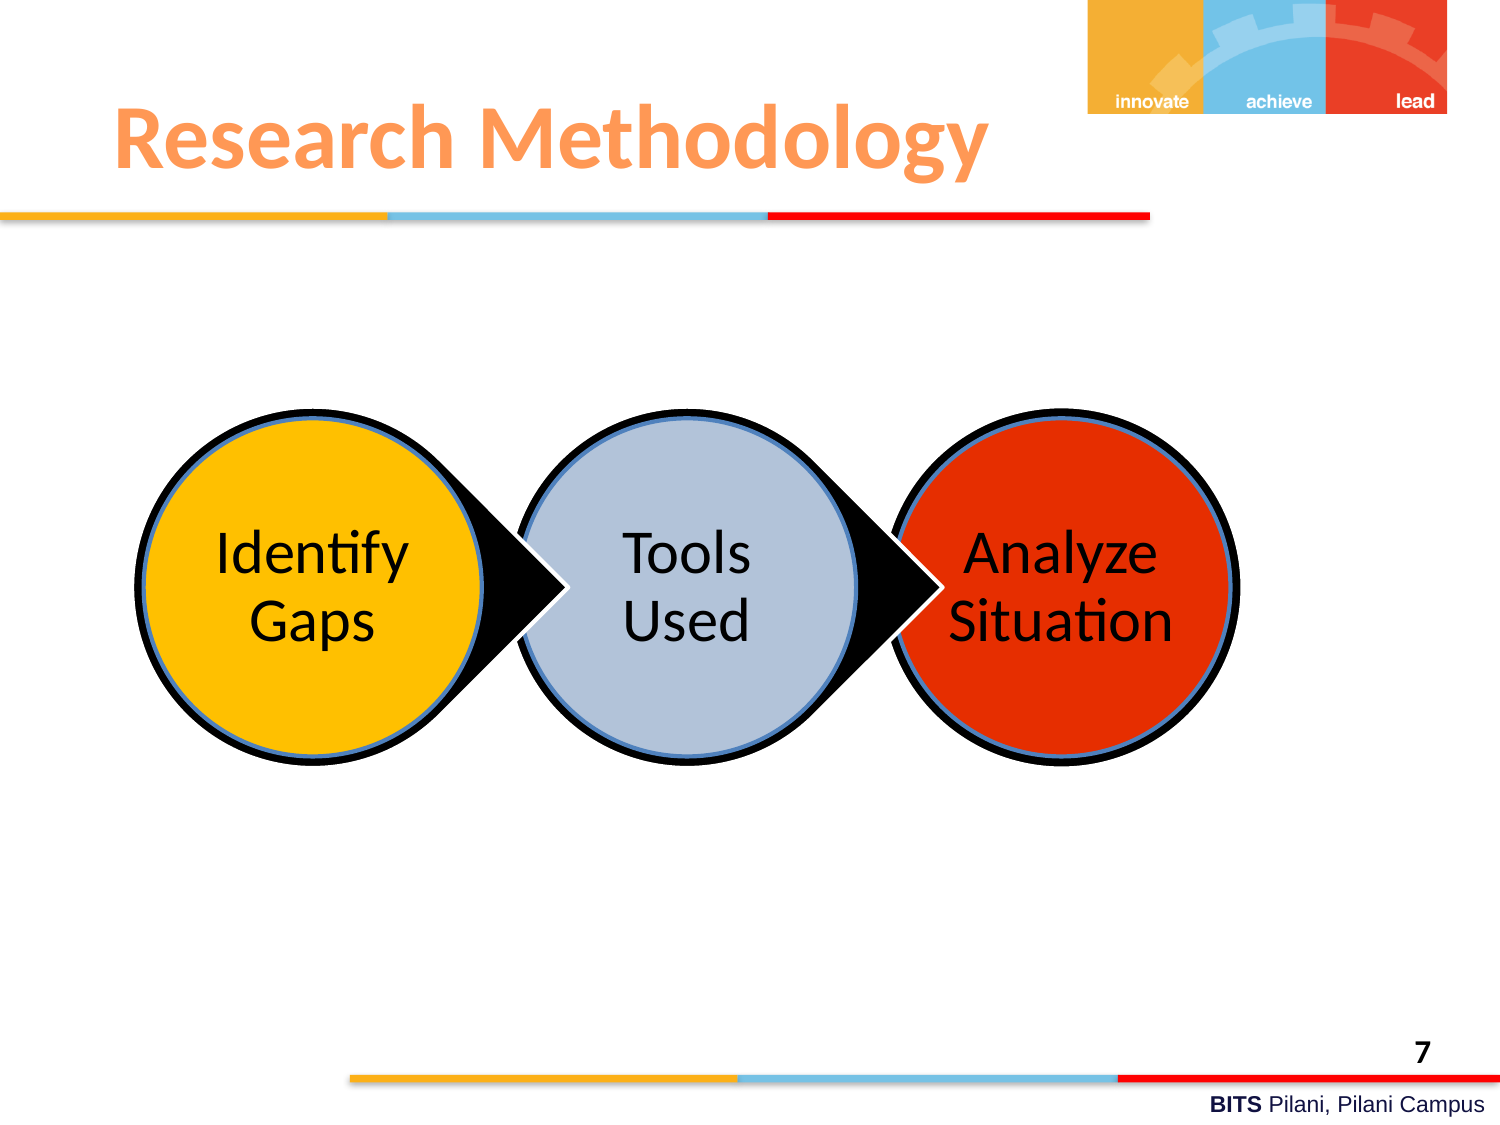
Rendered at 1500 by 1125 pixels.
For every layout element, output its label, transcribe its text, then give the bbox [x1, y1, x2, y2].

title Research Methodology [50, 62, 1055, 200]
slide_number 7 [1399, 1023, 1500, 1072]
picture [1087, 0, 1448, 114]
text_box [49, 201, 1251, 974]
